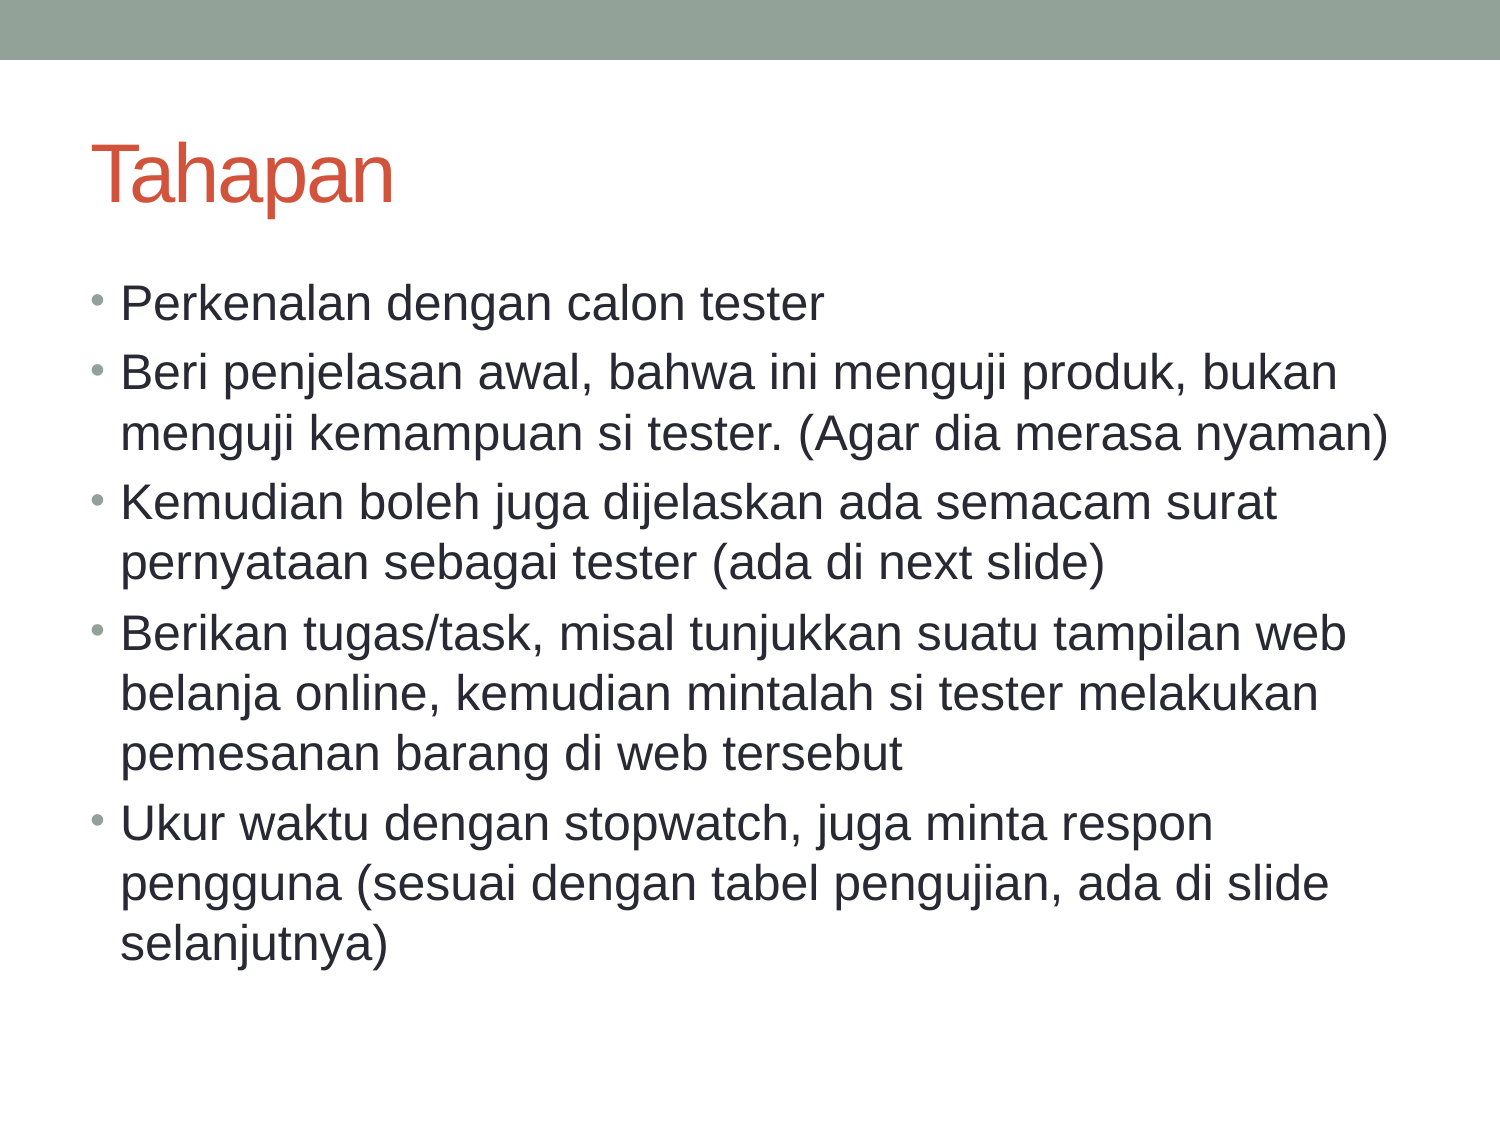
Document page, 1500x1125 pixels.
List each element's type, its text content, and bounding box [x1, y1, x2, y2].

list Perkenalan dengan calon tester Beri penjelasan awal, bahwa ini menguji produk, bukan menguji kemampuan si tester. (Agar dia merasa nyaman) Kemudian boleh juga dijelaskan ada semacam surat pernyataan sebagai tester (ada di next slide) Berikan tugas/task, misal tunjukkan suatu tampilan web belanja online, kemudian mintalah si tester melakukan pemesanan barang di web tersebut Ukur waktu dengan stopwatch, juga minta respon pengguna (sesuai dengan tabel pengujian, ada di slide selanjutnya) [75, 262, 1425, 1063]
title Tahapan [75, 87, 1425, 250]
